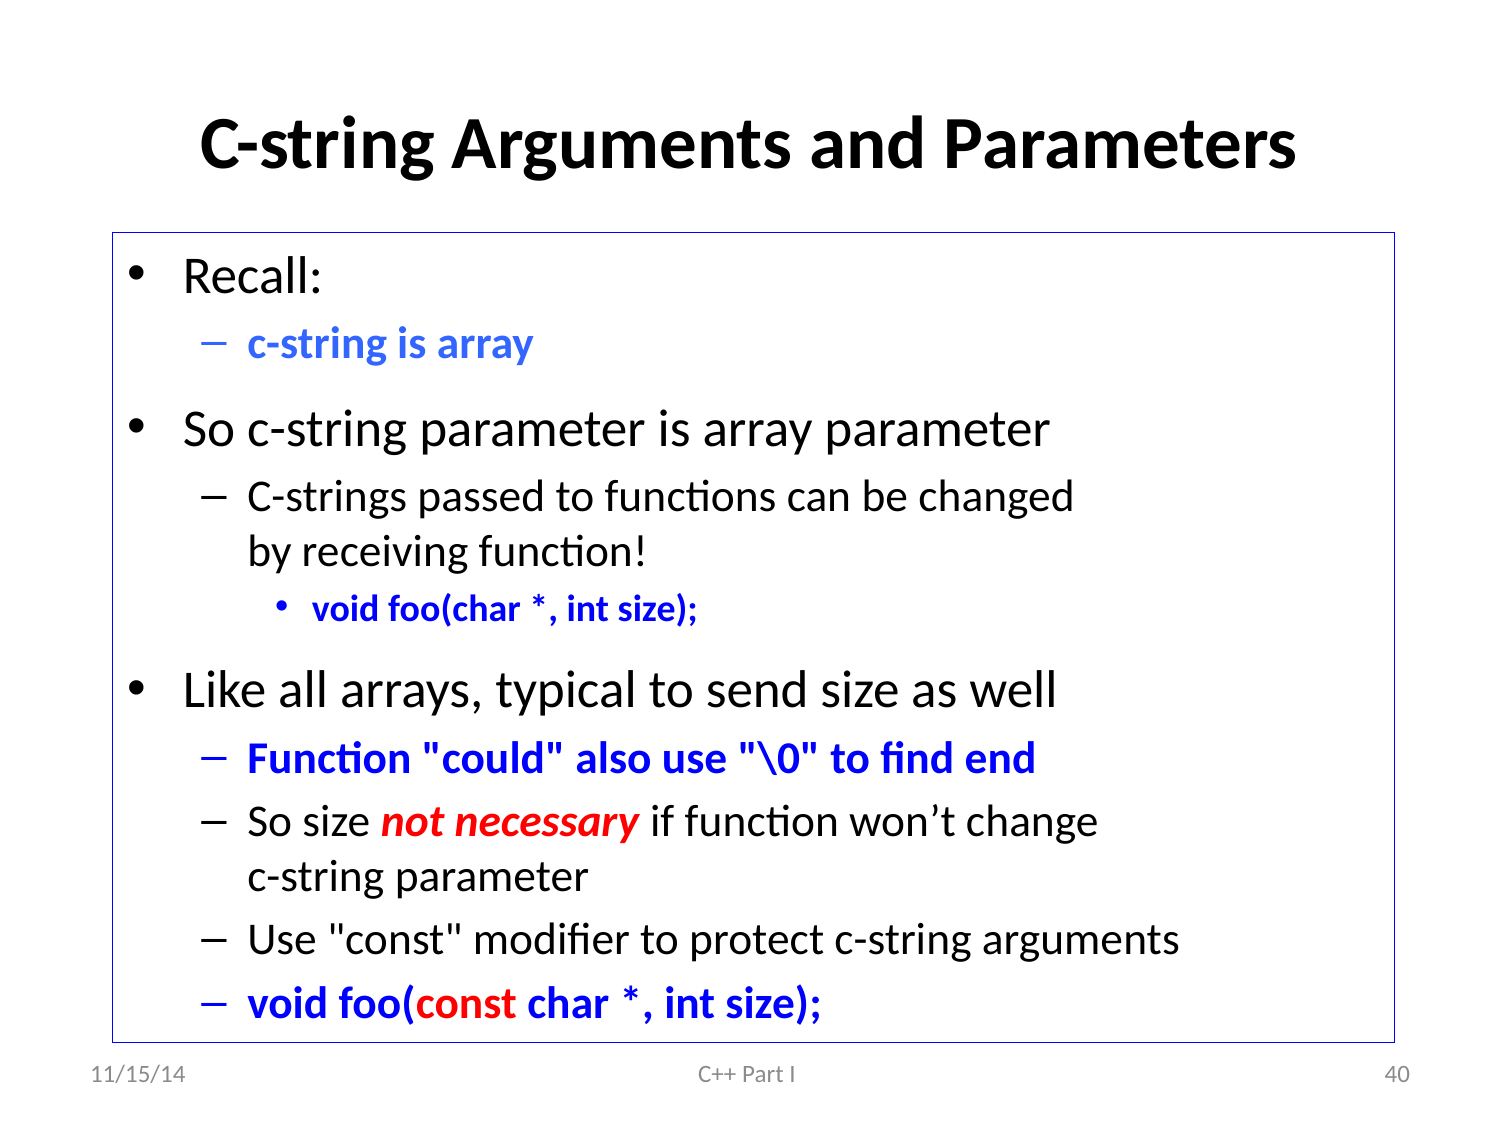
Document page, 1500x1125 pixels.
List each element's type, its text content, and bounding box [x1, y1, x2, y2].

title C-string Arguments and Parameters [75, 45, 1425, 233]
footer C++ Part I [512, 1042, 988, 1103]
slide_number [75, 1042, 425, 1103]
list Recall: c-string is array So c-string parameter is array parameter C-strings passed to functions can be changed by receiving function! void foo(char *, int size); Like all arrays, typical to send size as well Function "could" also use "\0" to find end So size not necessary if function won’t change c-string parameter Use "const" modifier to protect c-string arguments void foo(const char *, int size); [112, 232, 1395, 1043]
slide_number 40 [1074, 1042, 1425, 1103]
